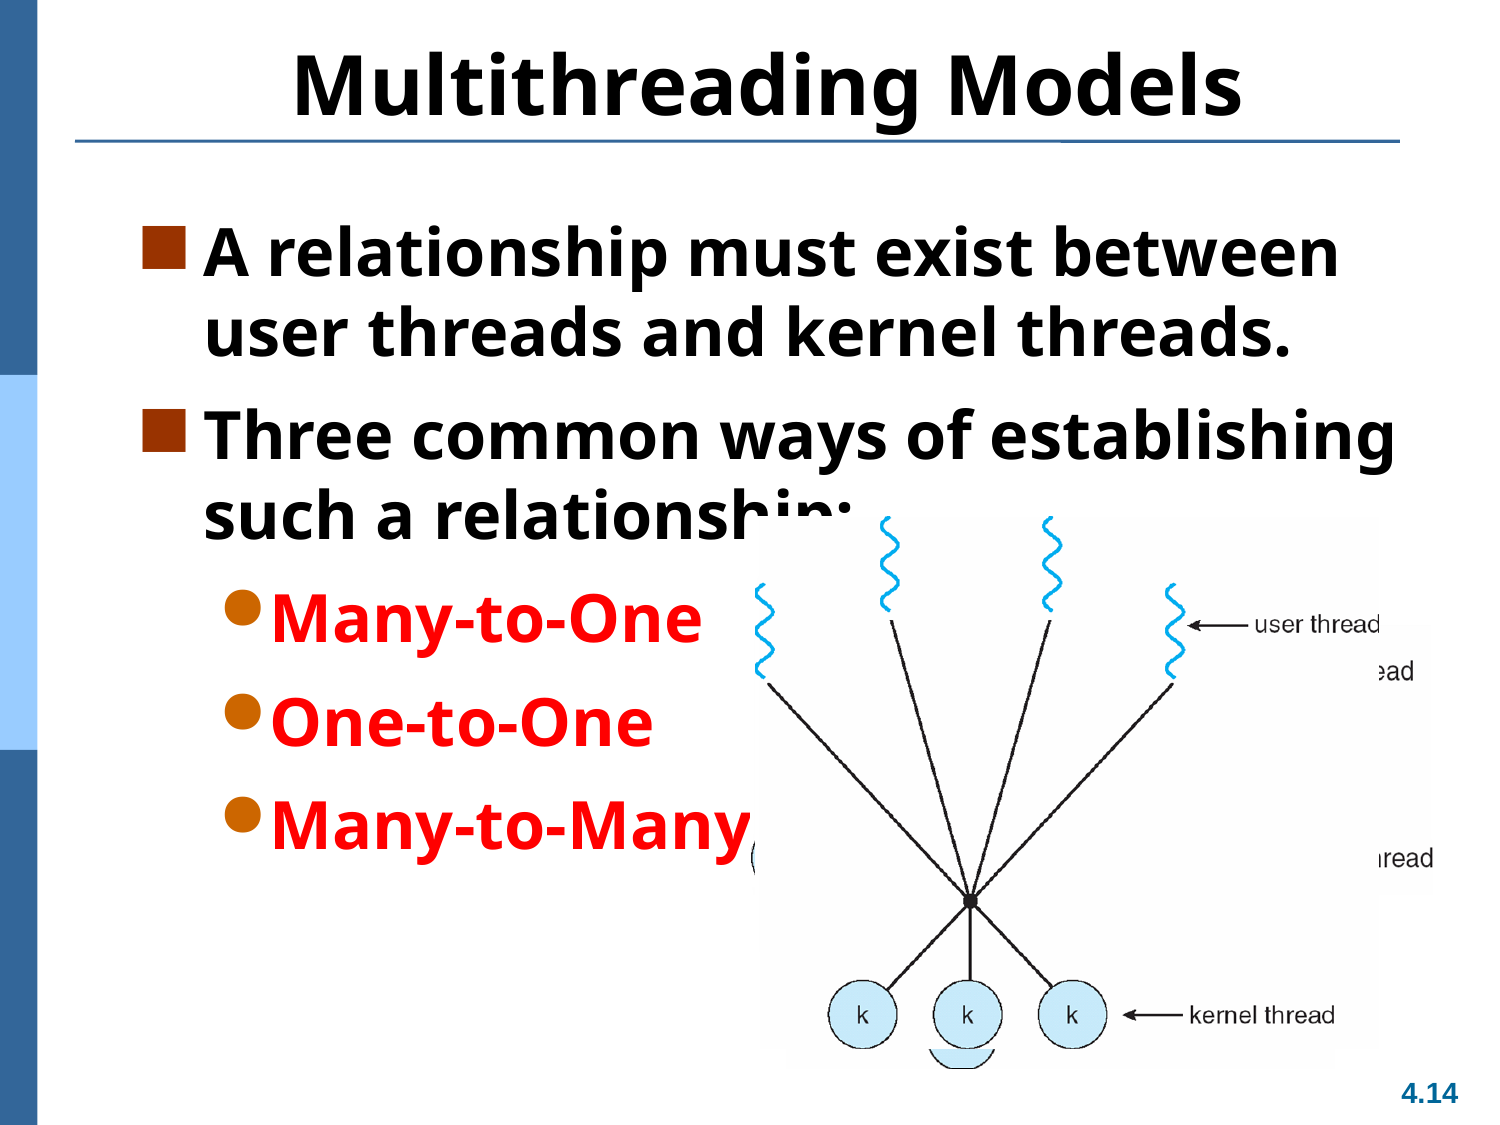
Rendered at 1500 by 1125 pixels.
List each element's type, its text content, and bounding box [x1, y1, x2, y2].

list A relationship must exist between user threads and kernel threads. Three common ways of establishing such a relationship: Many-to-One One-to-One Many-to-Many [132, 202, 1483, 946]
picture [750, 516, 1435, 1069]
title Multithreading Models [92, 45, 1443, 141]
